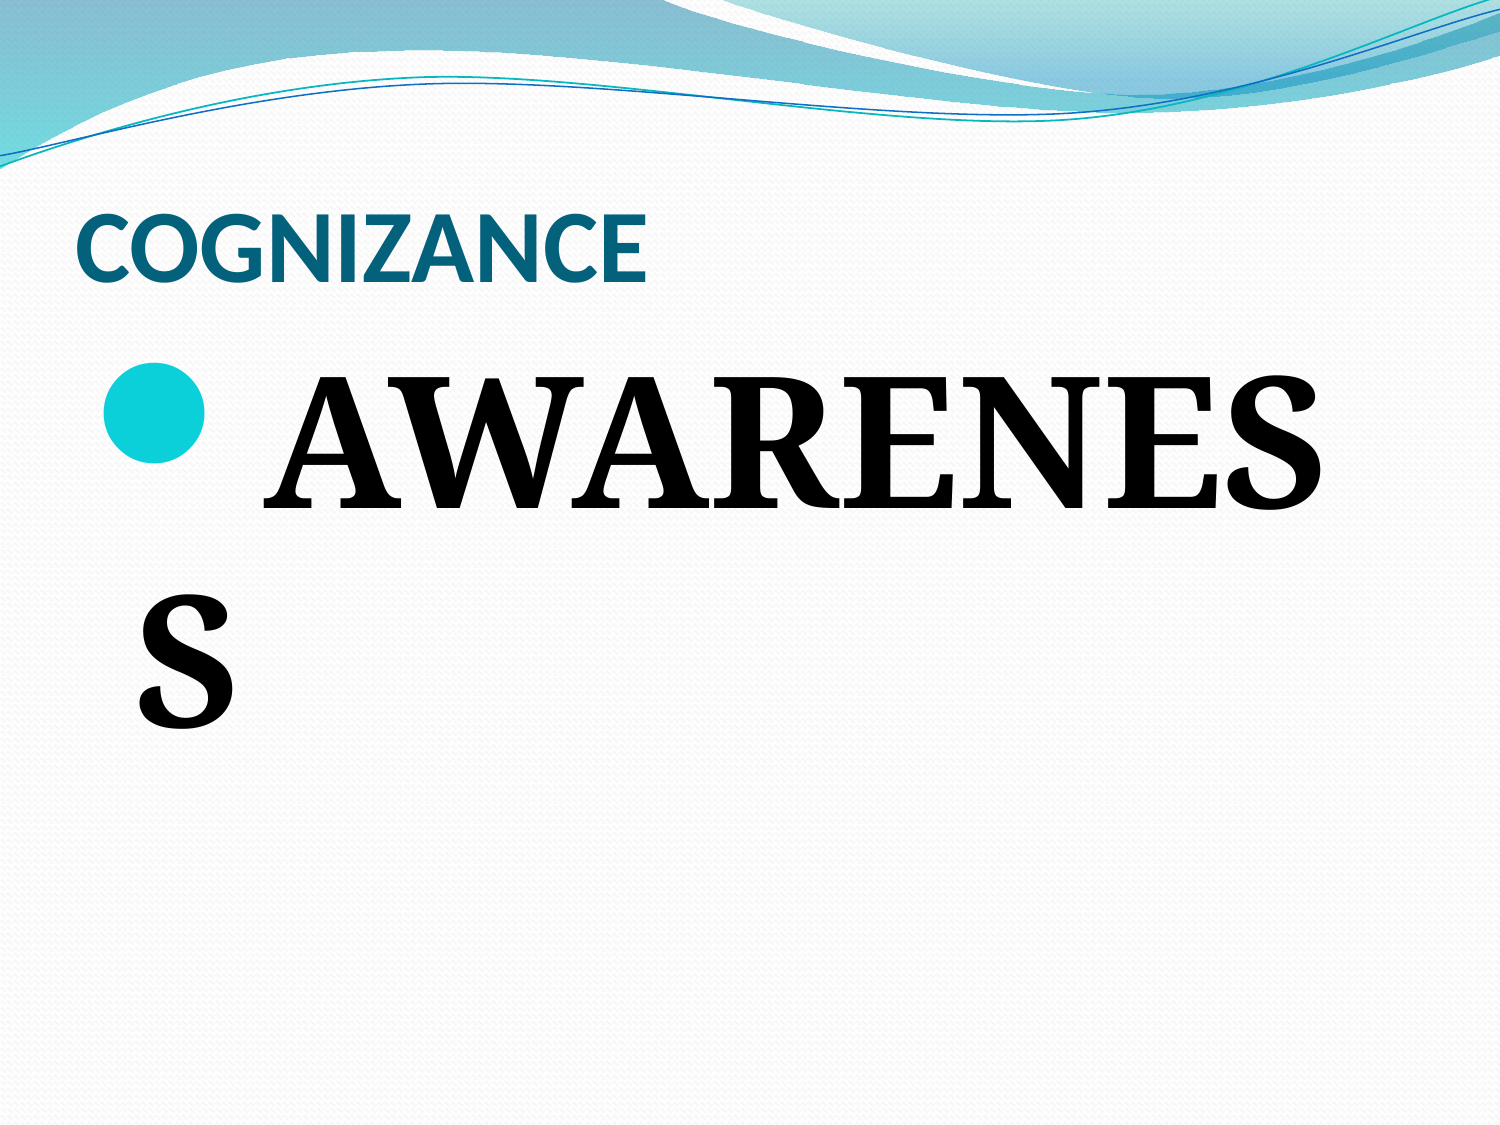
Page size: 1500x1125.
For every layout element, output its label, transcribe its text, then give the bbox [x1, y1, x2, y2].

title COGNIZANCE [75, 115, 1425, 303]
list AWARENESS [75, 317, 1425, 1038]
